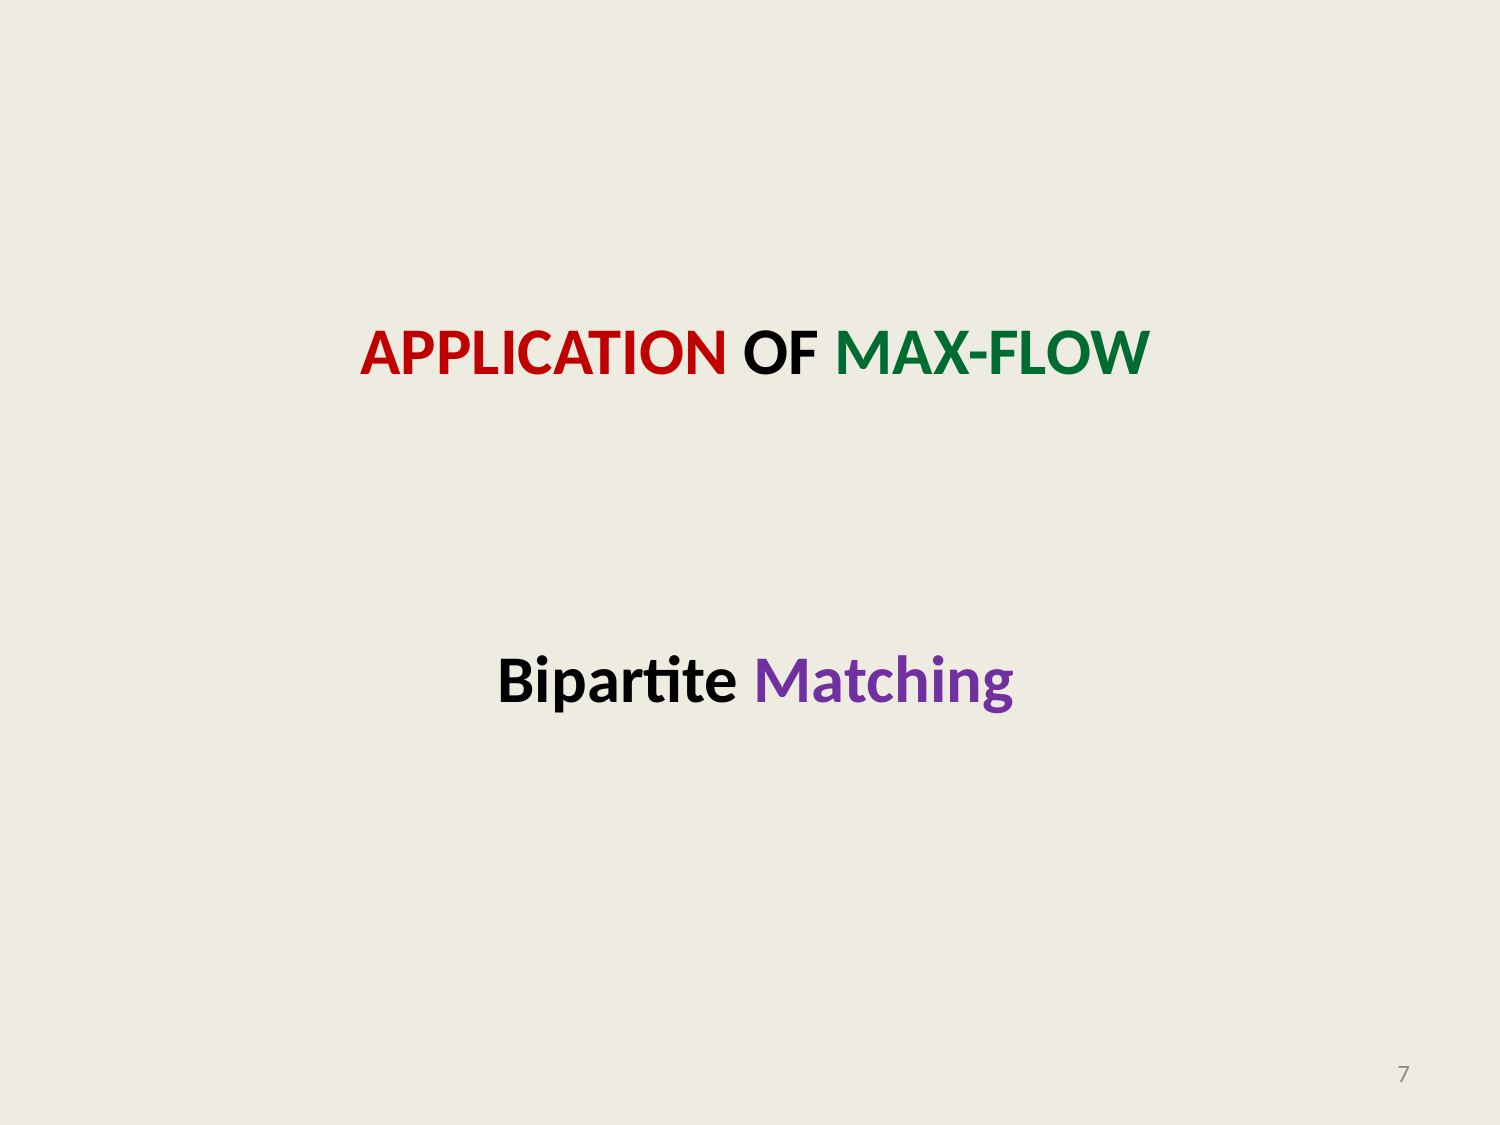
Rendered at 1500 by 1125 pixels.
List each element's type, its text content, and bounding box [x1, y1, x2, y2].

slide_number 7 [1074, 1042, 1425, 1103]
title Application of Max-Flow [118, 299, 1394, 476]
list Bipartite Matching [118, 476, 1394, 723]
